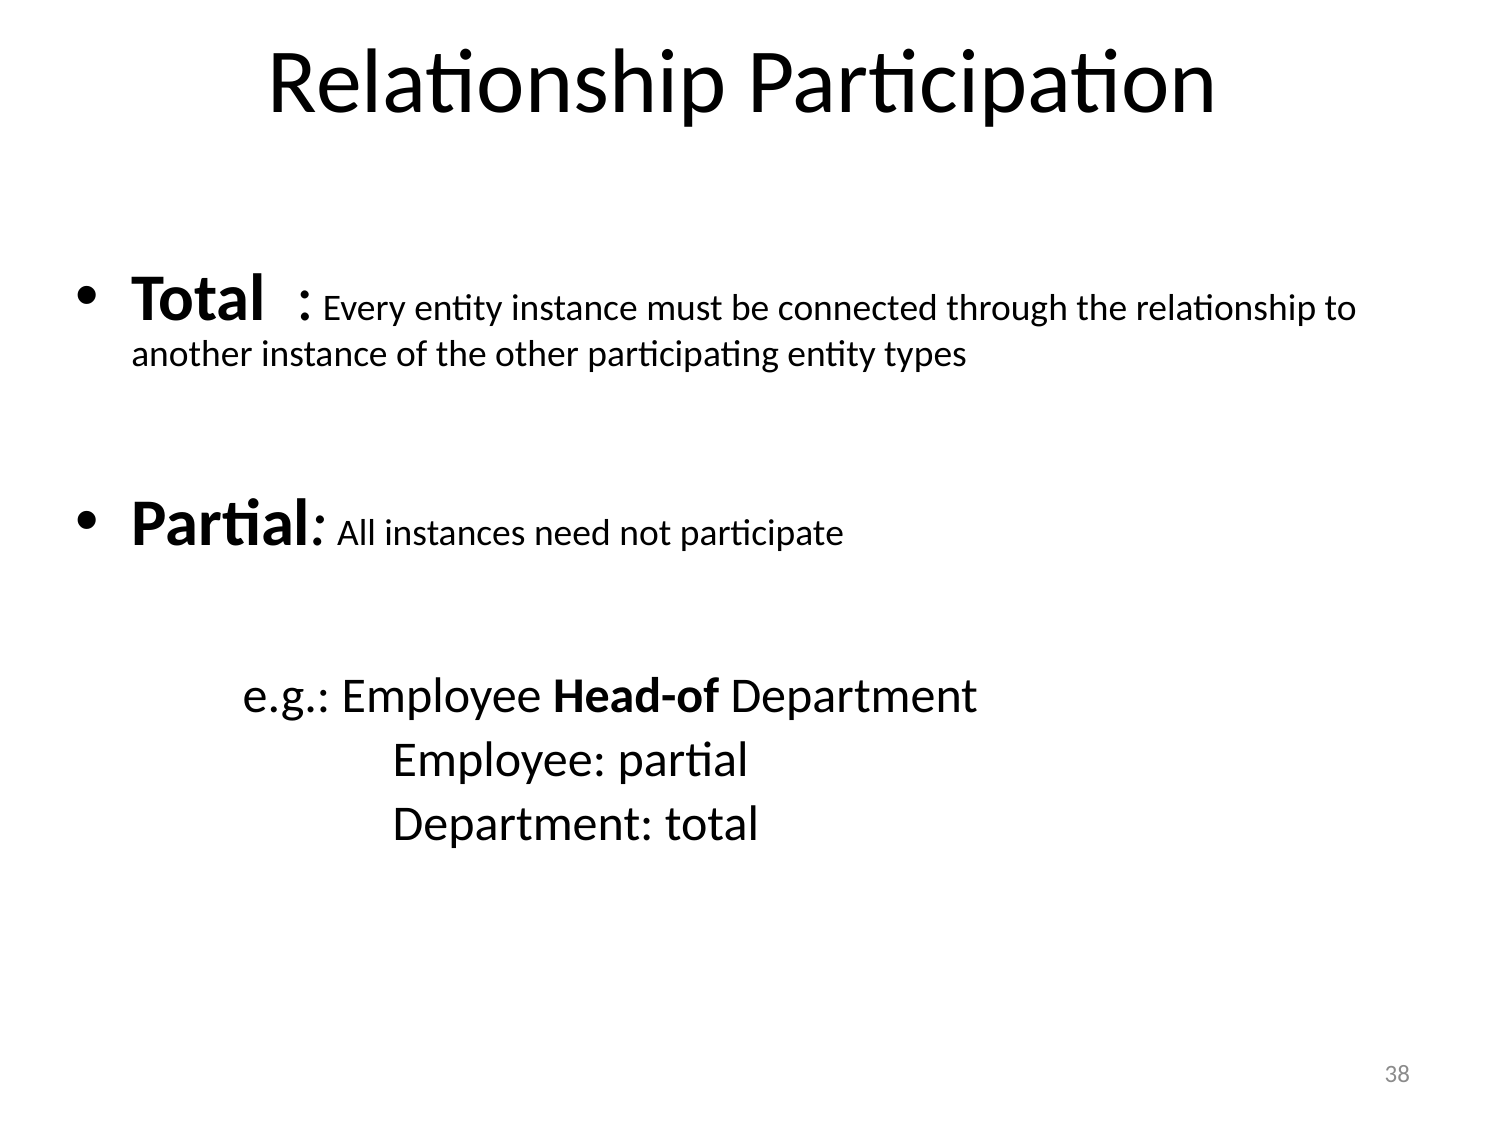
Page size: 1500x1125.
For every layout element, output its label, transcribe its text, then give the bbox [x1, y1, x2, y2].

slide_number 38 [1074, 1042, 1425, 1103]
list Total : Every entity instance must be connected through the relationship to another instance of the other participating entity types Partial: All instances need not participate e.g.: Employee Head-of Department Employee: partial Department: total [75, 262, 1425, 1005]
title Relationship Participation [2, 2, 1500, 150]
